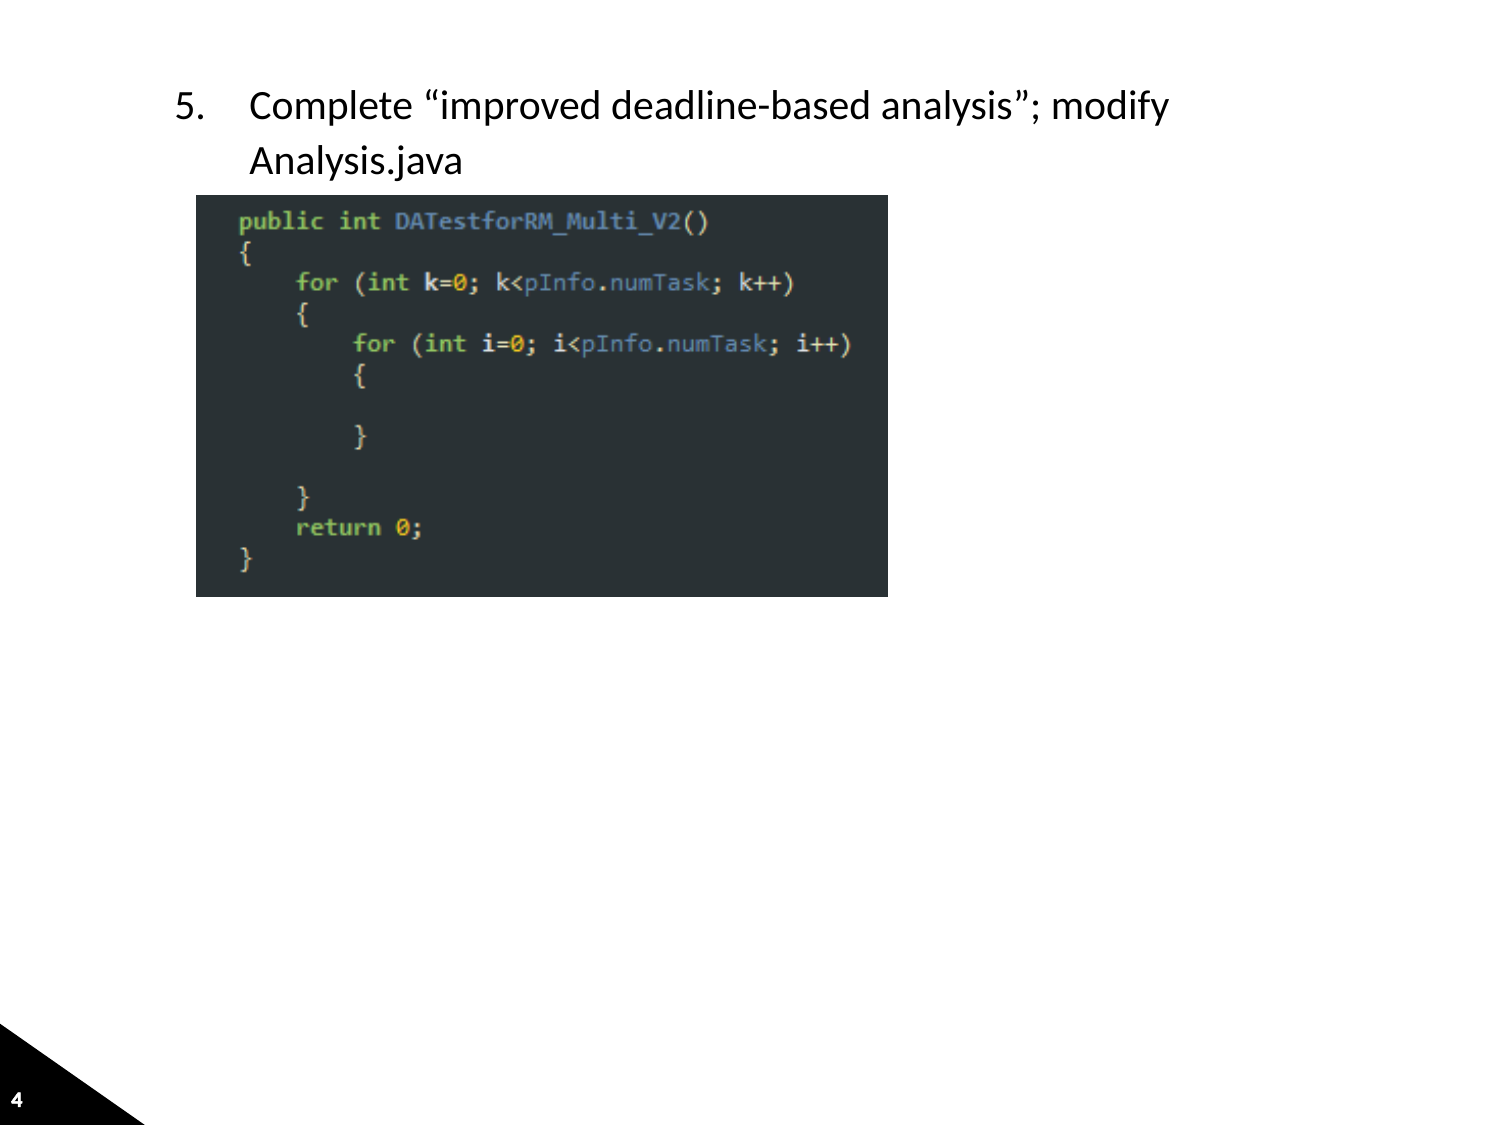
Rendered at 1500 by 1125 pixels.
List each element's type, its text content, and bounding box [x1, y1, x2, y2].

list Complete “improved deadline-based analysis”; modify Analysis.java [103, 65, 1397, 941]
picture [196, 195, 888, 597]
